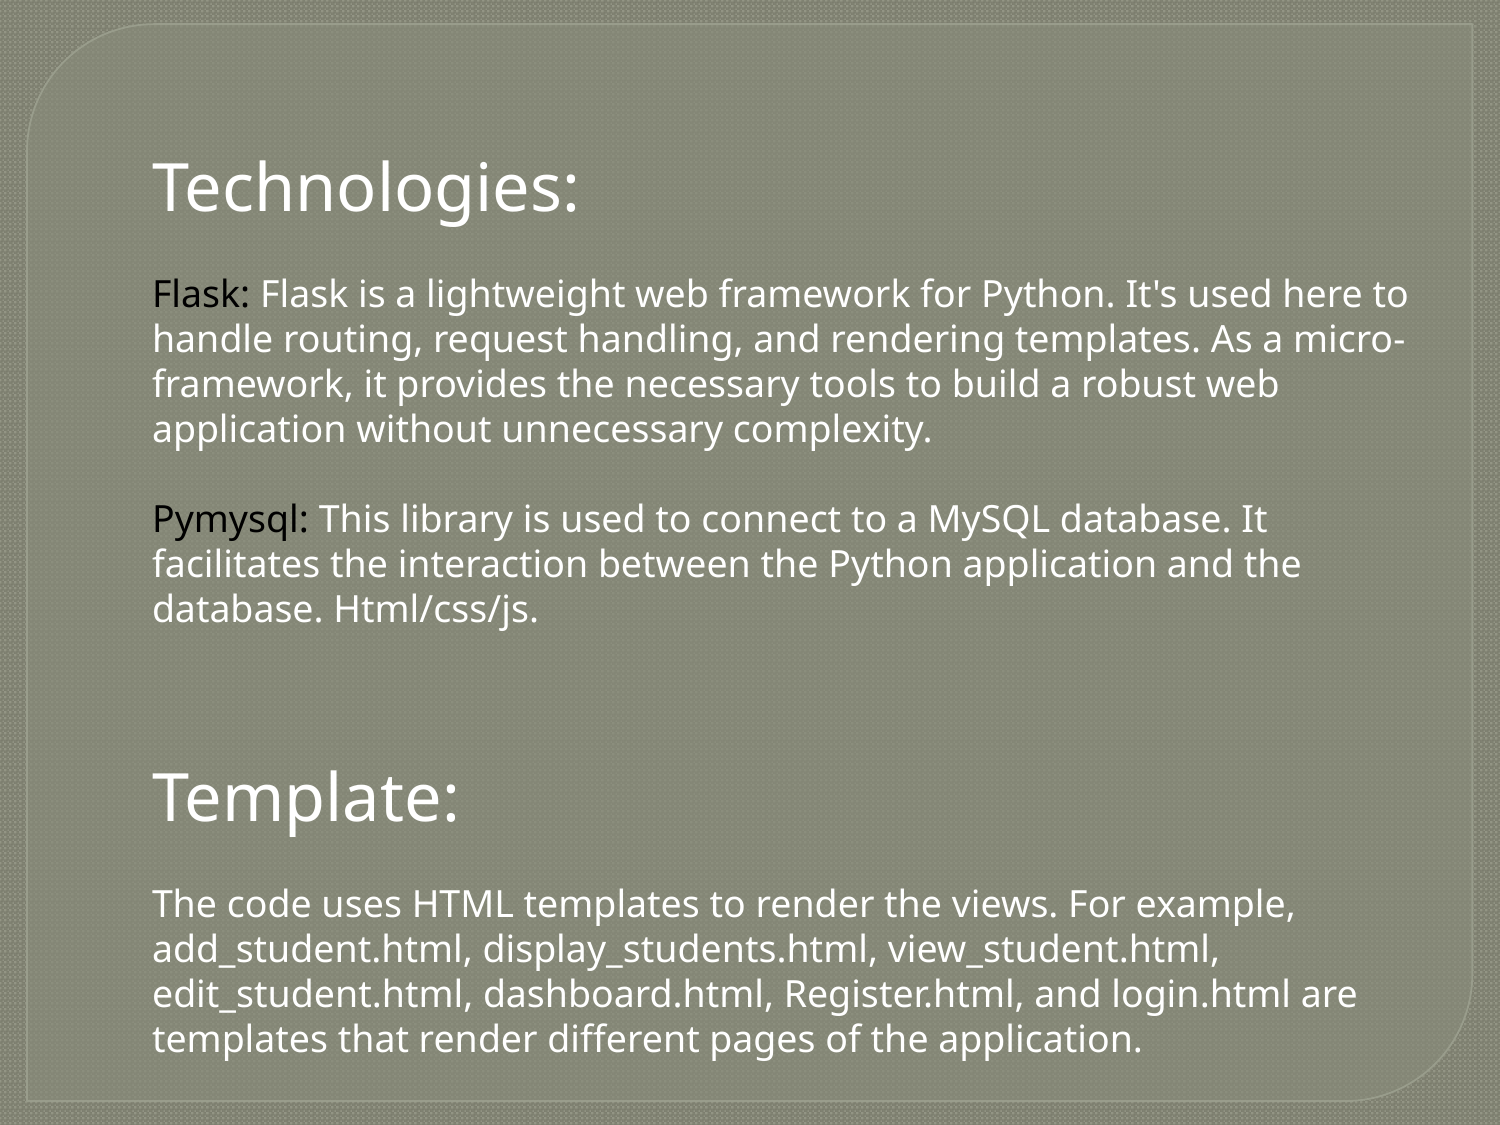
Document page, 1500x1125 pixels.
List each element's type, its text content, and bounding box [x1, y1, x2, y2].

text_box Technologies: Flask: Flask is a lightweight web framework for Python. It's used here to handle routing, request handling, and rendering templates. As a micro-framework, it provides the necessary tools to build a robust web application without unnecessary complexity. Pymysql: This library is used to connect to a MySQL database. It facilitates the interaction between the Python application and the database. Html/css/js. Template: The code uses HTML templates to render the views. For example, add_student.html, display_students.html, view_student.html, edit_student.html, dashboard.html, Register.html, and login.html are templates that render different pages of the application. [137, 137, 1425, 1068]
